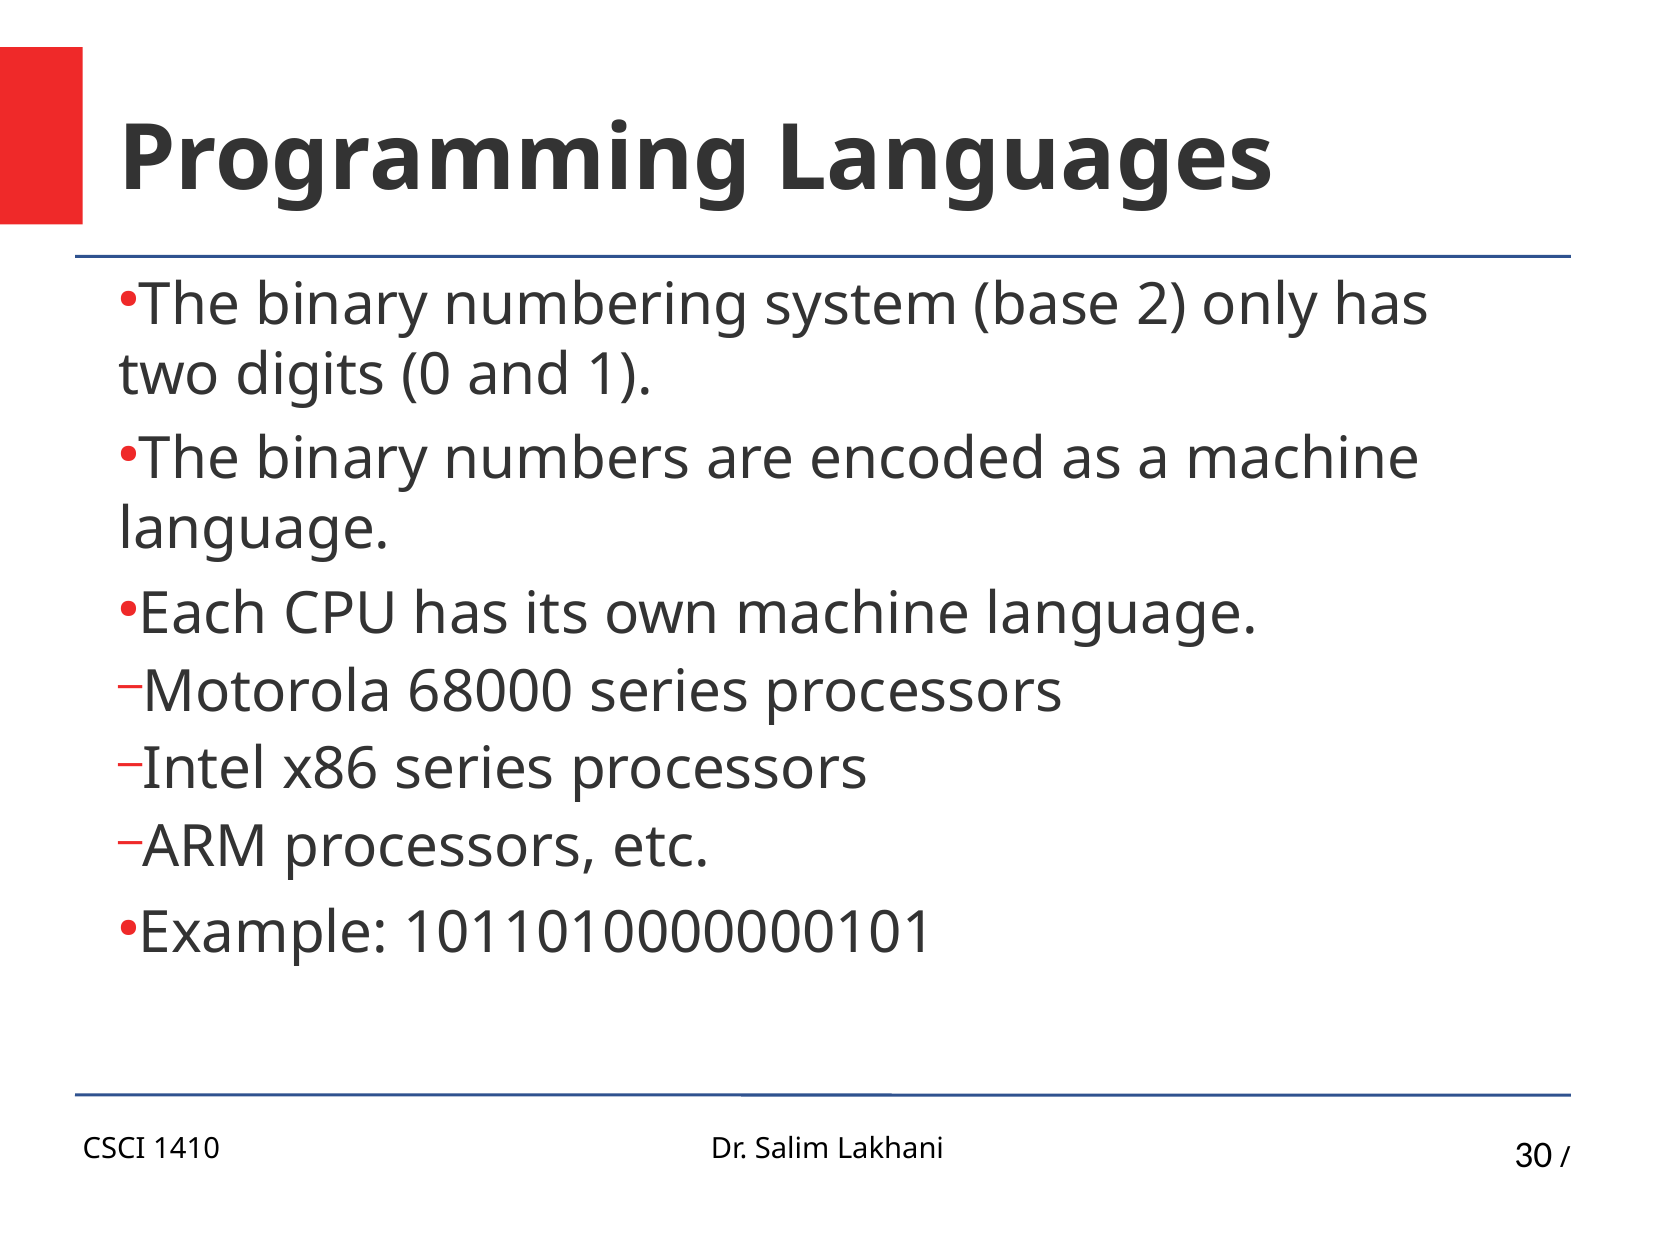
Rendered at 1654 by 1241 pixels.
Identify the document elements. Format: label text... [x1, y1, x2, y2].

text_box CSCI 1410 [82, 1129, 468, 1216]
title Programming Languages [118, 49, 1571, 257]
text_box 30 / [1185, 1129, 1571, 1216]
text_box Dr. Salim Lakhani [565, 1129, 1090, 1216]
list The binary numbering system (base 2) only has two digits (0 and 1). The binary numbers are encoded as a machine language. Each CPU has its own machine language. Motorola 68000 series processors Intel x86 series processors ARM processors, etc. Example: 1011010000000101 [118, 265, 1536, 1080]
